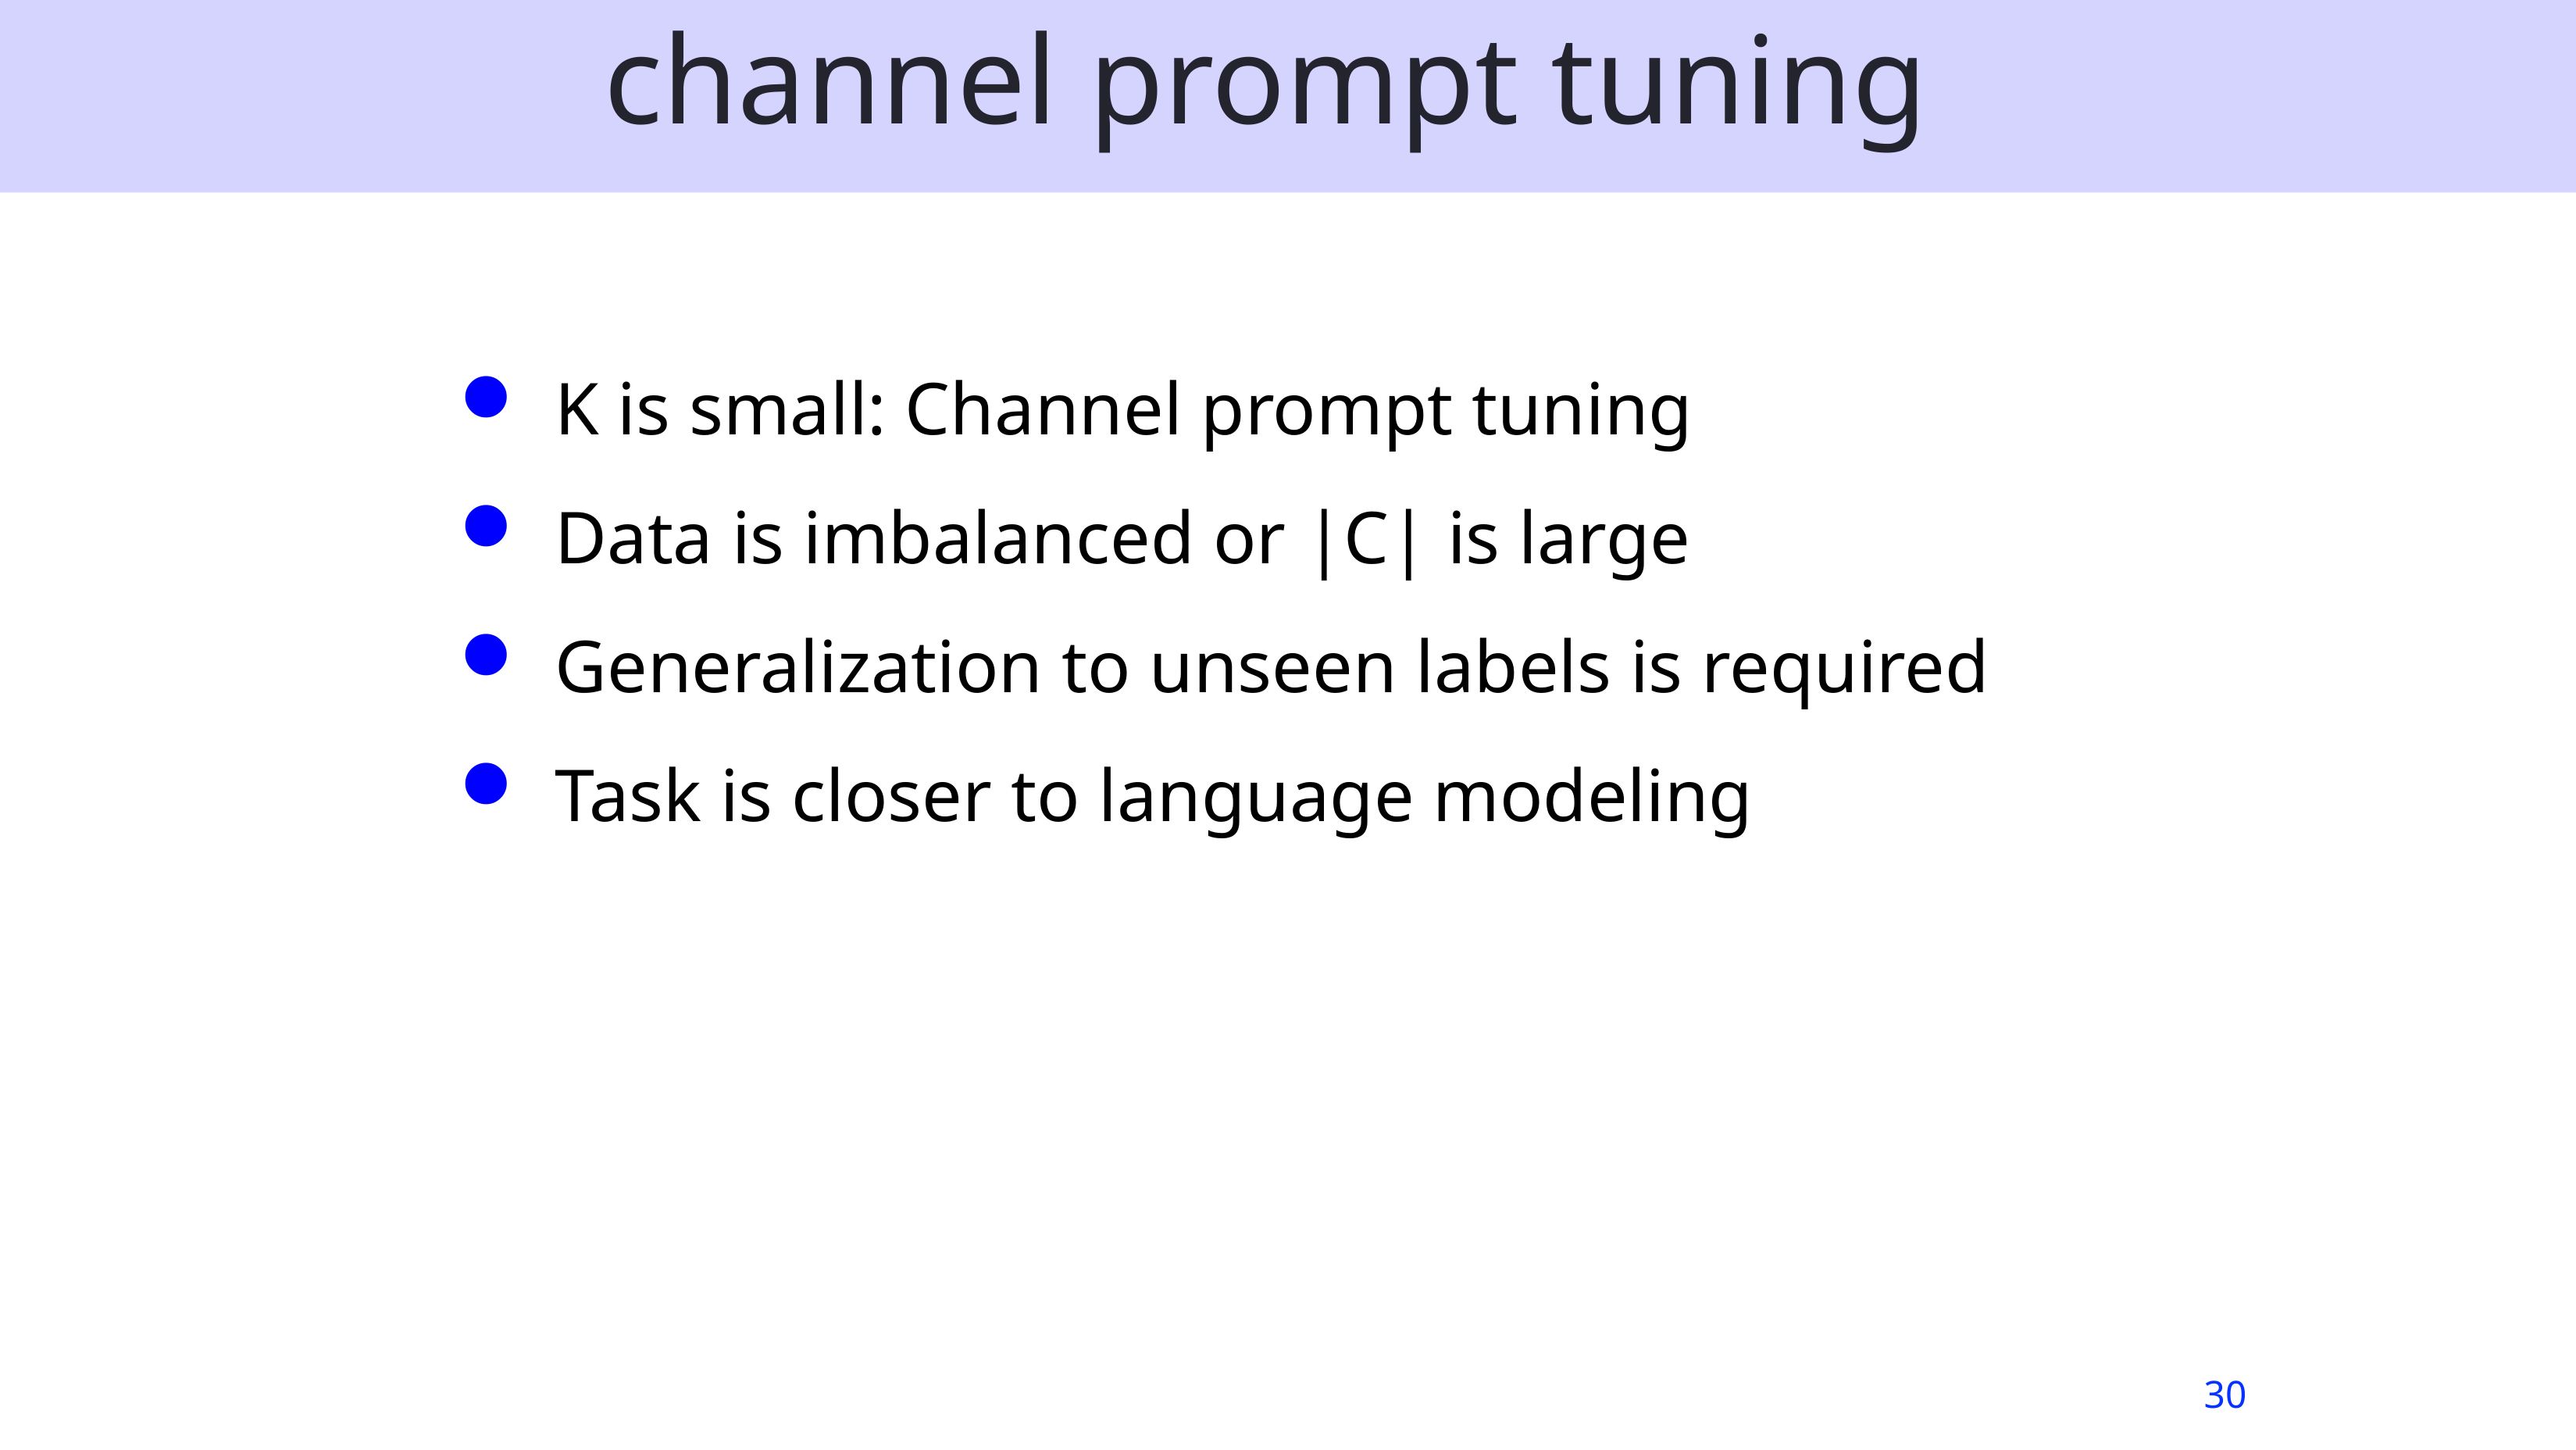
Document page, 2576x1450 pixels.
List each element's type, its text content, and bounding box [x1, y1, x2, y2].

text_box channel prompt tuning [551, 2, 2045, 148]
text_box K is small: Channel prompt tuning Data is imbalanced or |C| is large Generalization to unseen labels is required Task is closer to language modeling [448, 314, 2576, 970]
text_box 30 [2199, 1377, 2275, 1422]
